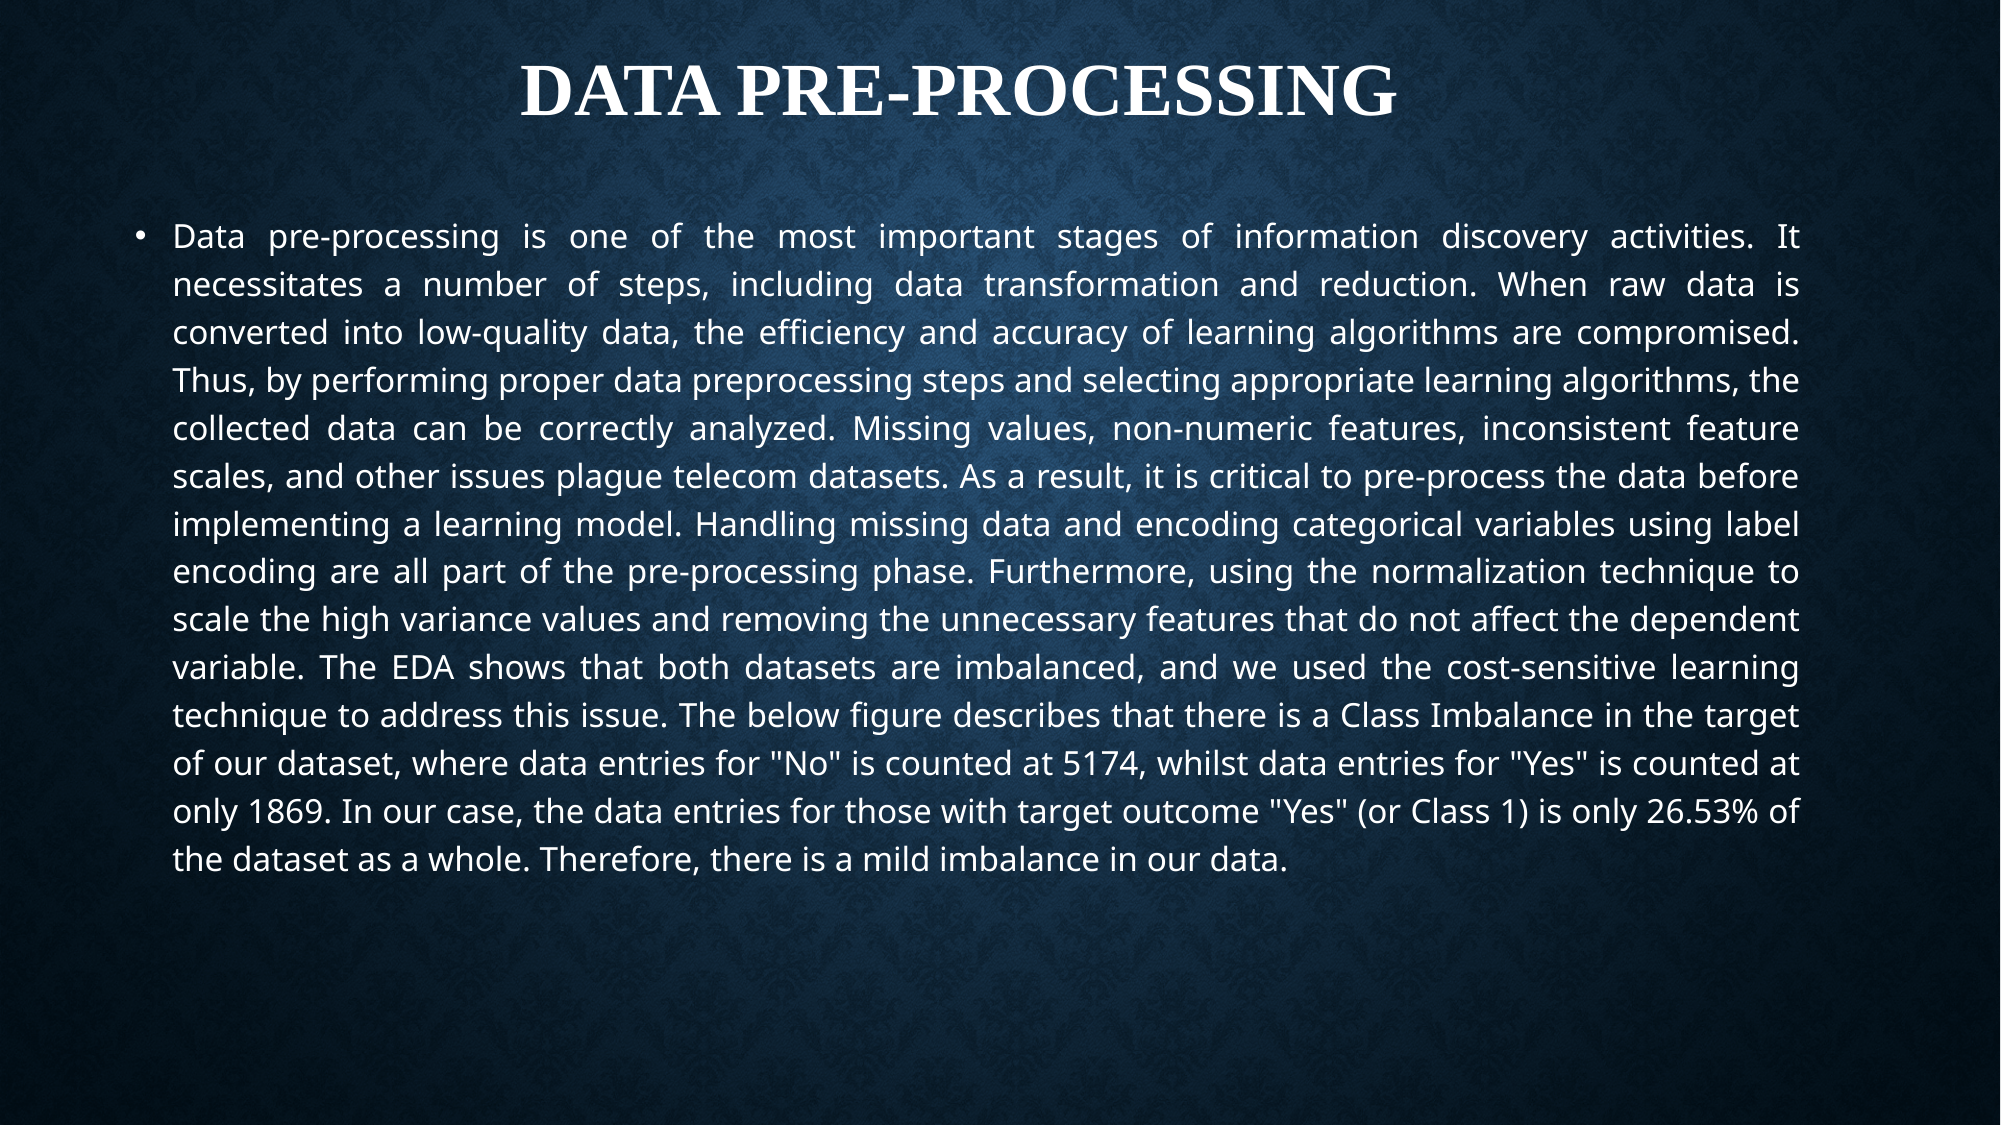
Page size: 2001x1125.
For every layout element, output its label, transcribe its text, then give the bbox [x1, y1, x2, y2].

title Data Pre-processing [119, 0, 1819, 199]
list Data pre-processing is one of the most important stages of information discovery activities. It necessitates a number of steps, including data transformation and reduction. When raw data is converted into low-quality data, the efficiency and accuracy of learning algorithms are compromised. Thus, by performing proper data preprocessing steps and selecting appropriate learning algorithms, the collected data can be correctly analyzed. Missing values, non-numeric features, inconsistent feature scales, and other issues plague telecom datasets. As a result, it is critical to pre-process the data before implementing a learning model. Handling missing data and encoding categorical variables using label encoding are all part of the pre-processing phase. Furthermore, using the normalization technique to scale the high variance values and removing the unnecessary features that do not affect the dependent variable. The EDA shows that both datasets are imbalanced, and we used the cost-sensitive learning technique to address this issue. The below figure describes that there is a Class Imbalance in the target of our dataset, where data entries for "No" is counted at 5174, whilst data entries for "Yes" is counted at only 1869. In our case, the data entries for those with target outcome "Yes" (or Class 1) is only 26.53% of the dataset as a whole. Therefore, there is a mild imbalance in our data. [119, 199, 1819, 806]
